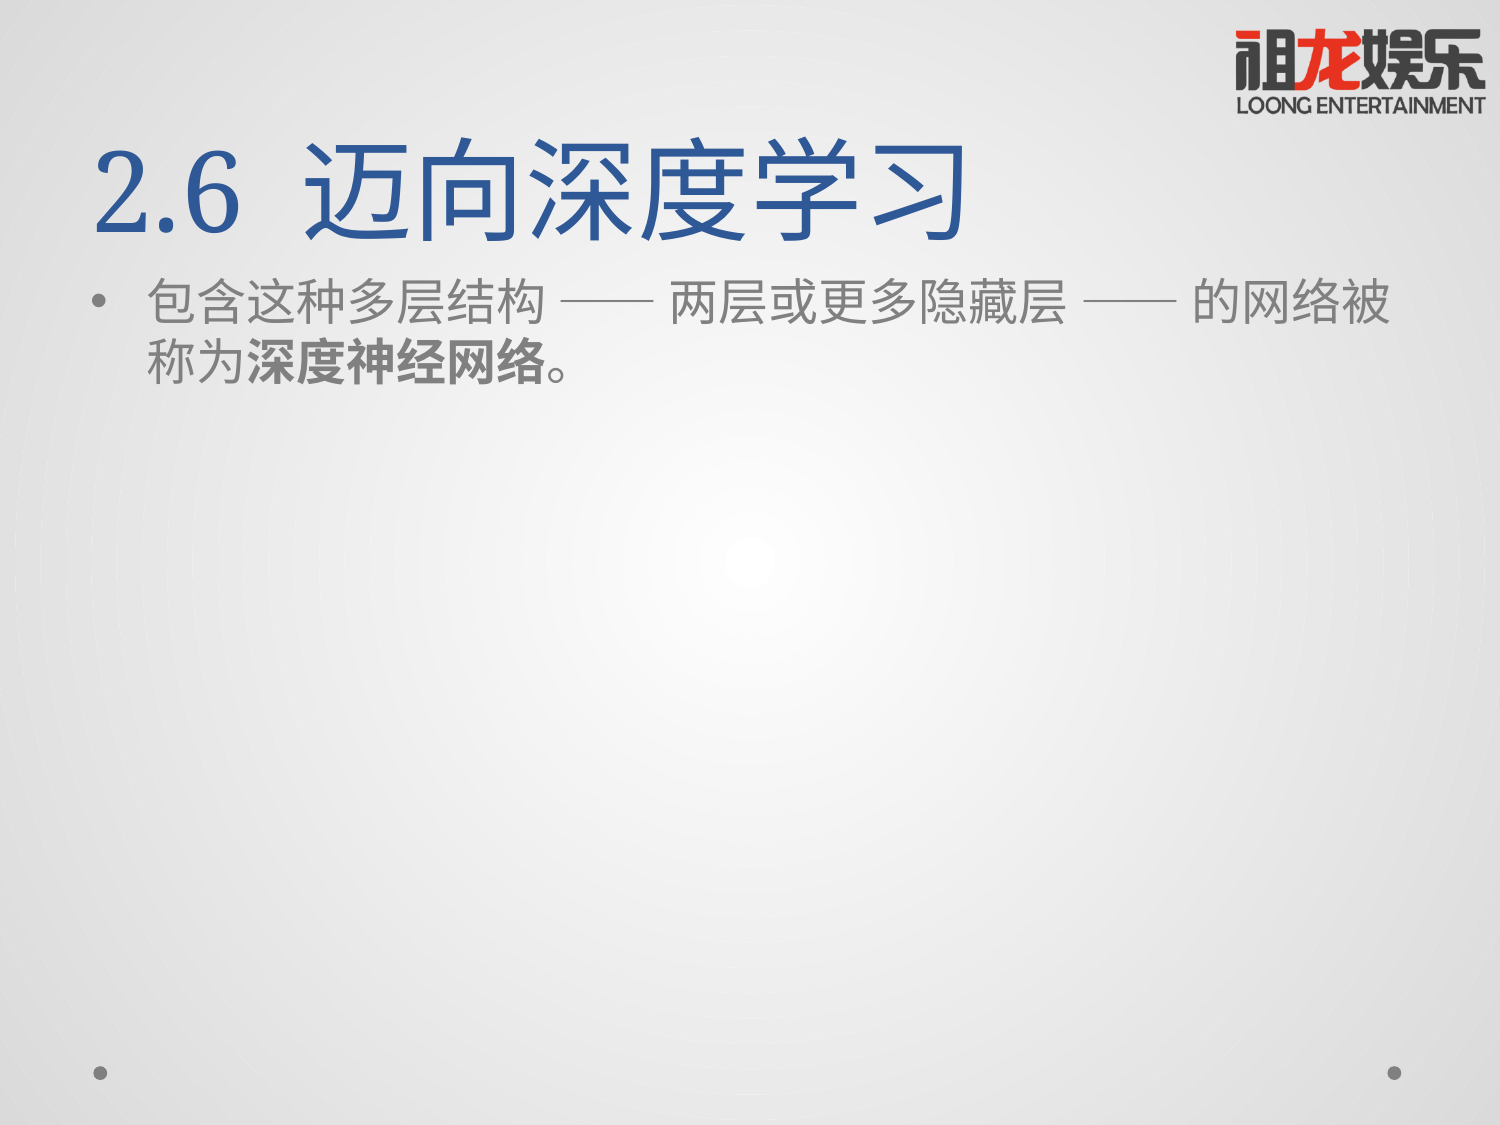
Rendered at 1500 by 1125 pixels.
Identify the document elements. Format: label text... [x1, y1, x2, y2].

title 2.6 迈向深度学习 [75, 0, 1425, 262]
picture [1425, 0, 1496, 146]
list 包含这种多层结构 —— 两层或更多隐藏层 —— 的⽹络被称为深度神经⽹络。 [75, 262, 1425, 1005]
